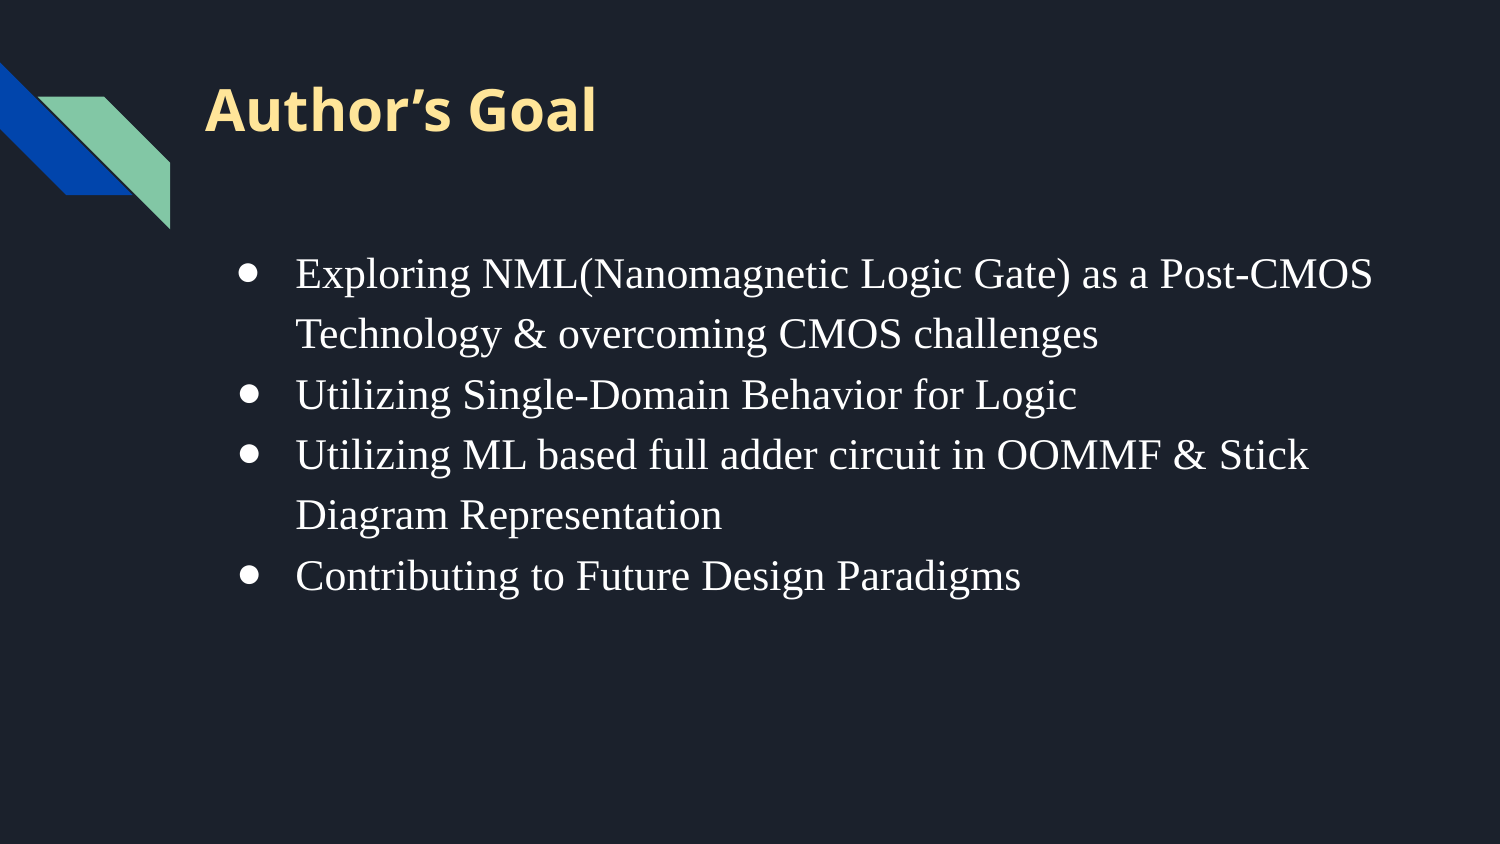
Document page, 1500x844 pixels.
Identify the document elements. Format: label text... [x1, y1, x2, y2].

list Exploring NML(Nanomagnetic Logic Gate) as a Post-CMOS Technology & overcoming CMOS challenges Utilizing Single-Domain Behavior for Logic Utilizing ML based full adder circuit in OOMMF & Stick Diagram Representation Contributing to Future Design Paradigms [205, 221, 1437, 707]
title Author’s Goal [190, 58, 817, 141]
